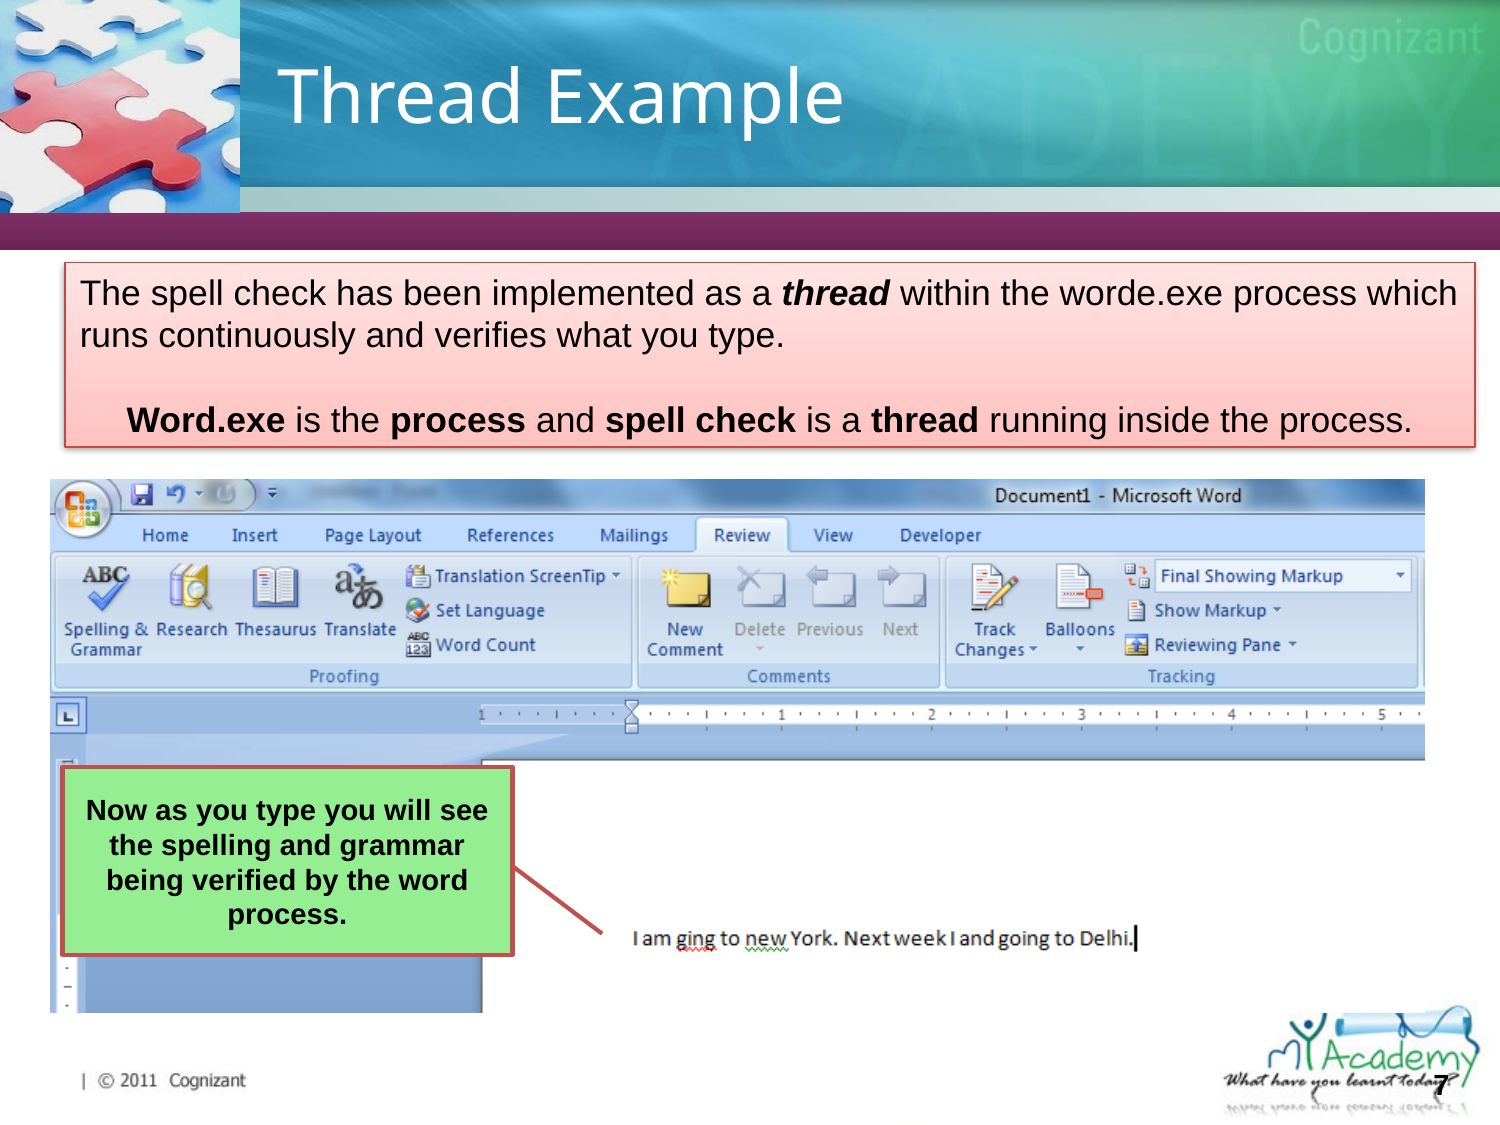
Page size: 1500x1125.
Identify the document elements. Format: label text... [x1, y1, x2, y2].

slide_number 7 [1418, 1059, 1492, 1112]
text_box The spell check has been implemented as a thread within the worde.exe process which runs continuously and verifies what you type. Word.exe is the process and spell check is a thread running inside the process. [64, 262, 1476, 448]
title Thread Example [262, 0, 1500, 188]
picture [0, 250, 1500, 1125]
picture [0, 0, 262, 213]
